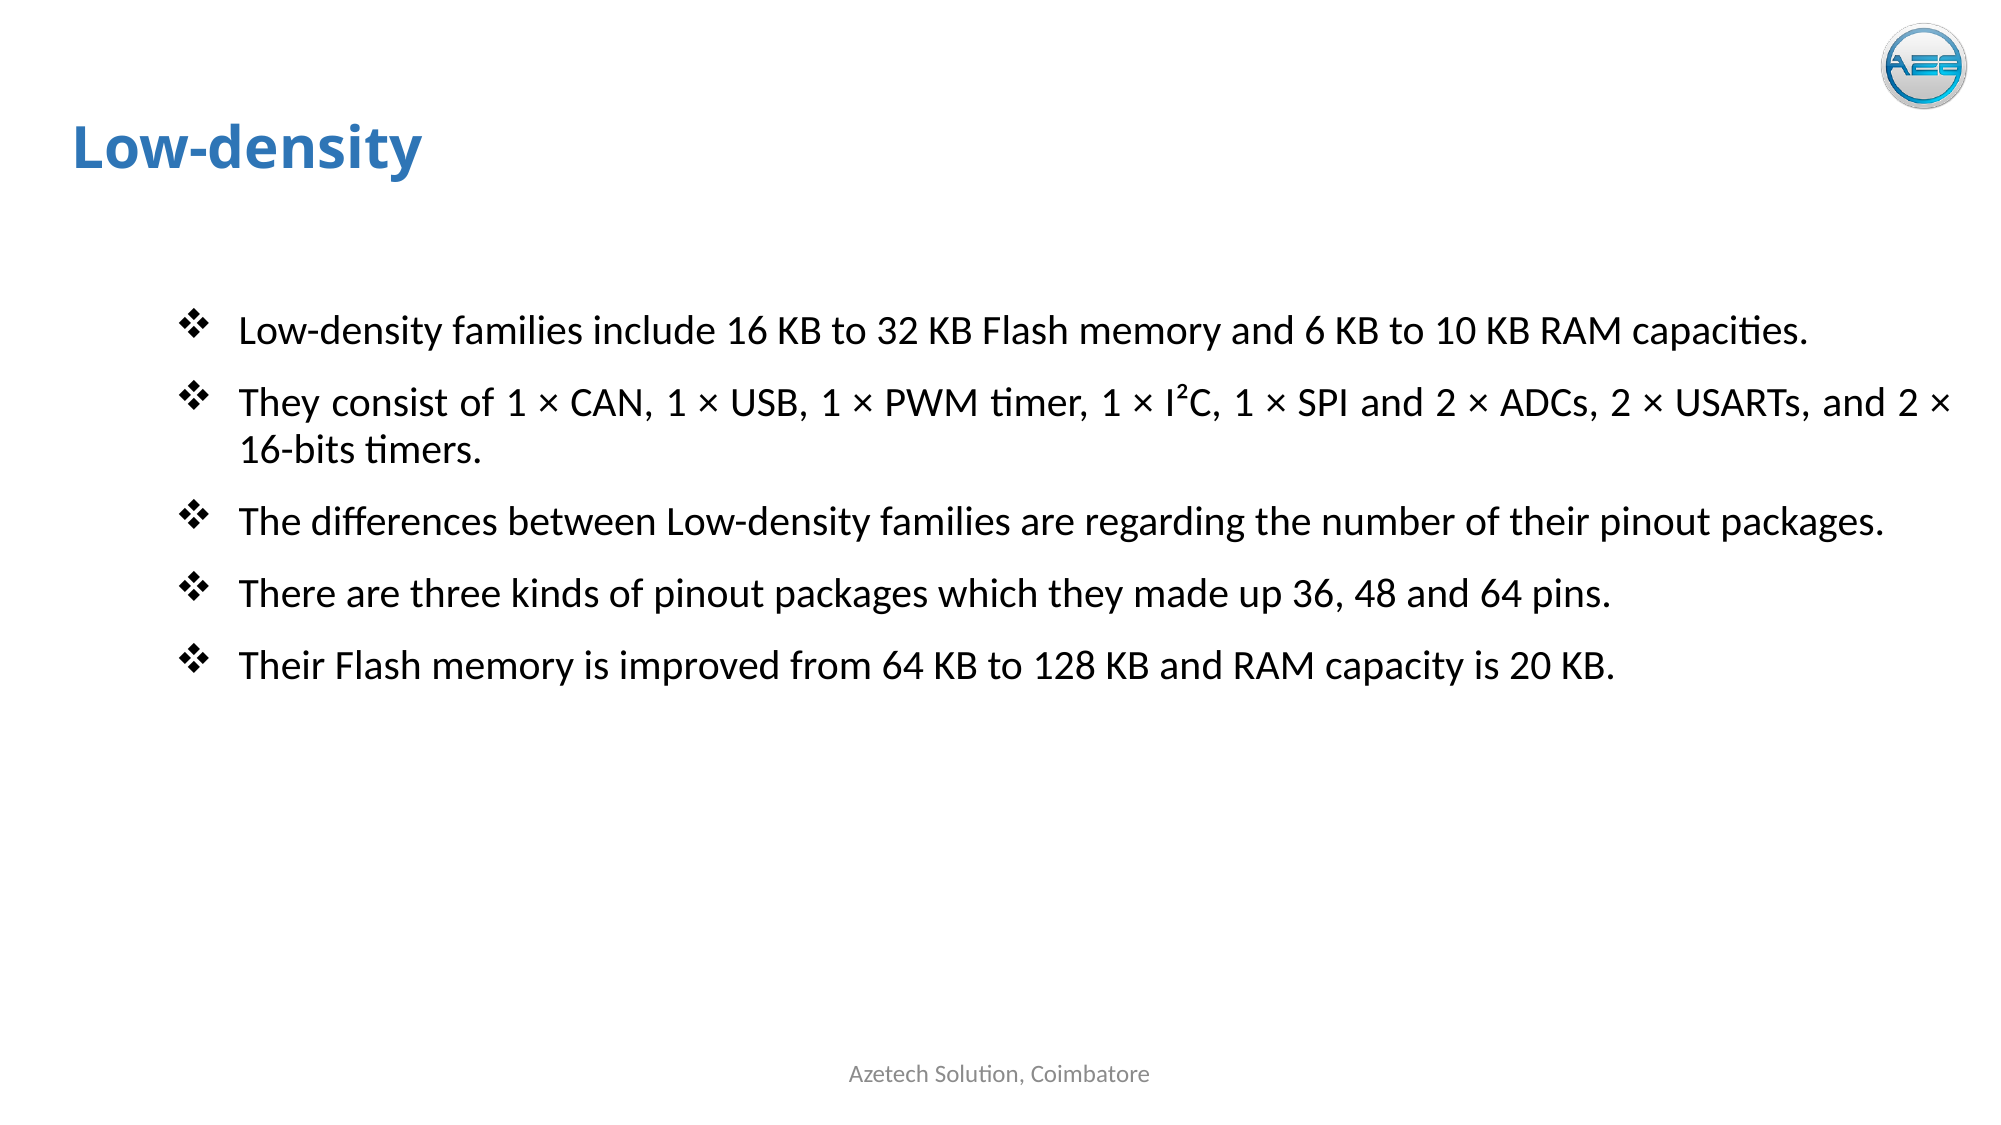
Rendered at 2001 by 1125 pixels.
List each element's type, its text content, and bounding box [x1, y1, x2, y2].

text_box Low-density families include 16 KB to 32 KB Flash memory and 6 KB to 10 KB RAM capacities. They consist of 1 × CAN, 1 × USB, 1 × PWM timer, 1 × I²C, 1 × SPI and 2 × ADCs, 2 × USARTs, and 2 × 16-bits timers. The differences between Low-density families are regarding the number of their pinout packages. There are three kinds of pinout packages which they made up 36, 48 and 64 pins. Their Flash memory is improved from 64 KB to 128 KB and RAM capacity is 20 KB. [160, 299, 1968, 769]
text_box Low-density [56, 88, 1145, 189]
picture [1879, 21, 1968, 110]
footer Azetech Solution, Coimbatore [662, 1042, 1338, 1103]
